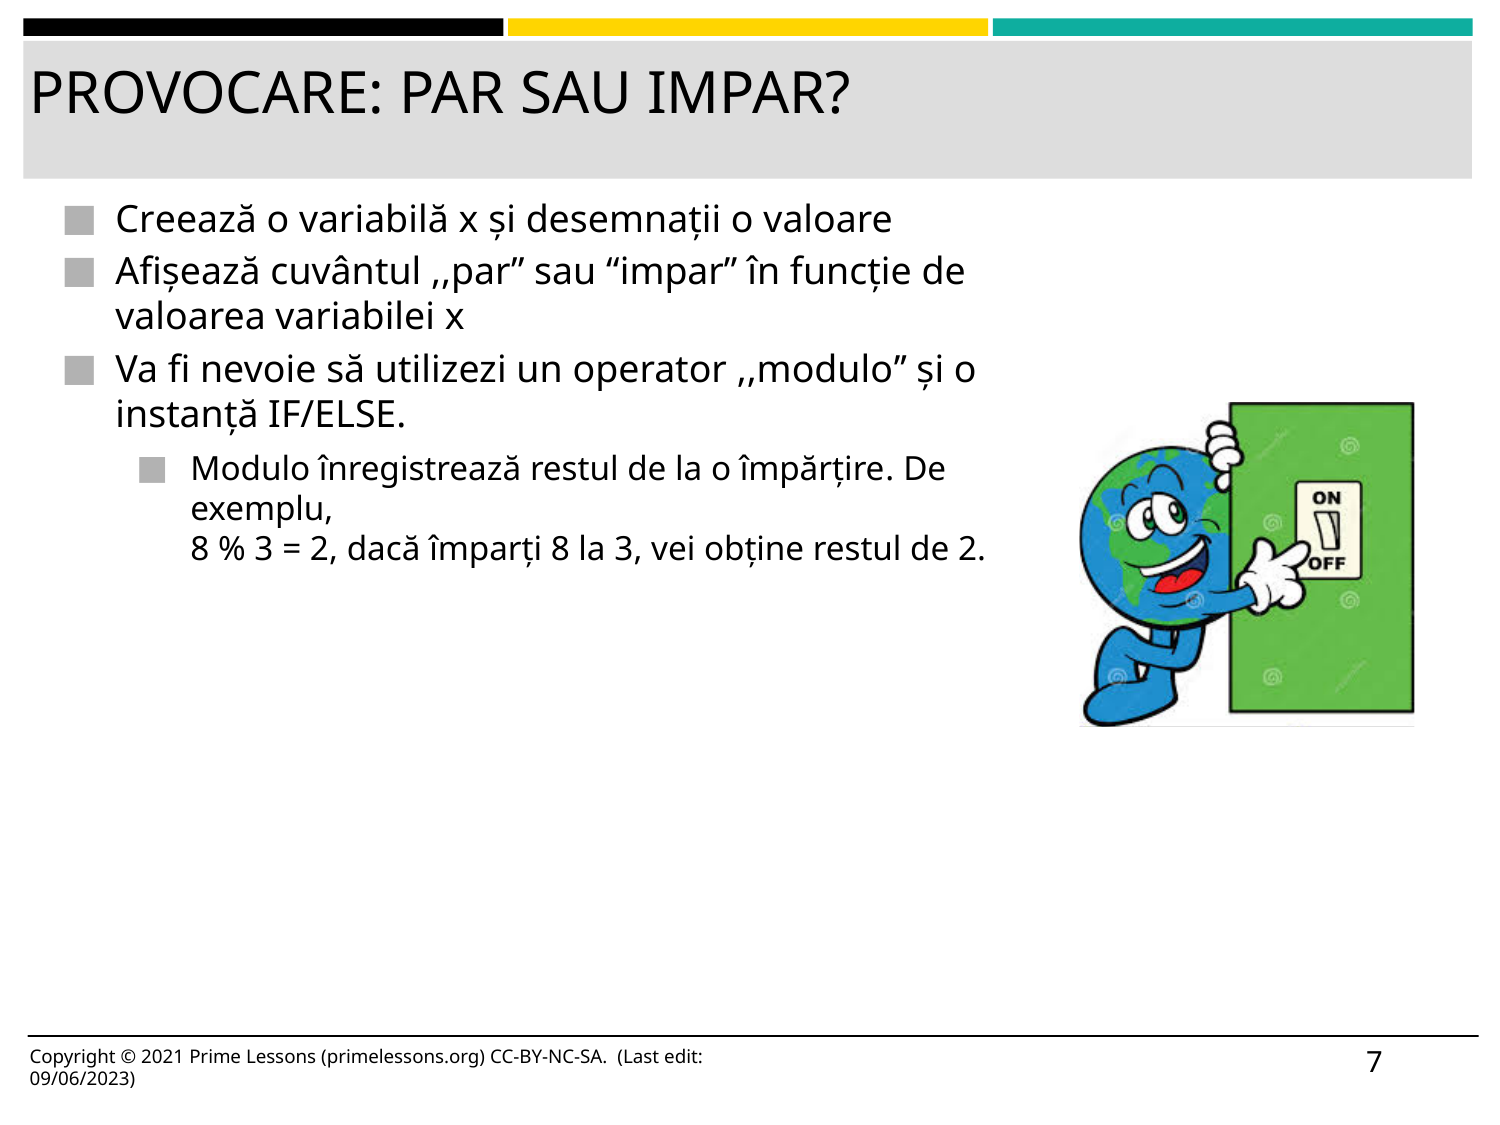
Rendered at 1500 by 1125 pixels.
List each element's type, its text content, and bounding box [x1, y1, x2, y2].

picture [1079, 401, 1415, 727]
title PROVOCARE: PAR SAU IMPAR? [14, 47, 1450, 171]
footer Copyright © 2021 Prime Lessons (primelessons.org) CC-BY-NC-SA. (Last edit: 09/06/2023) [14, 1036, 814, 1097]
slide_number 7 [1351, 1036, 1478, 1097]
list Creează o variabilă x și desemnații o valoare Afișează cuvântul ,,par” sau “impar” în funcție de valoarea variabilei x Va fi nevoie să utilizezi un operator ,,modulo’’ și o instanță IF/ELSE. Modulo înregistrează restul de la o împărțire. De exemplu, 8 % 3 = 2, dacă împarți 8 la 3, vei obține restul de 2. [25, 187, 1024, 1021]
